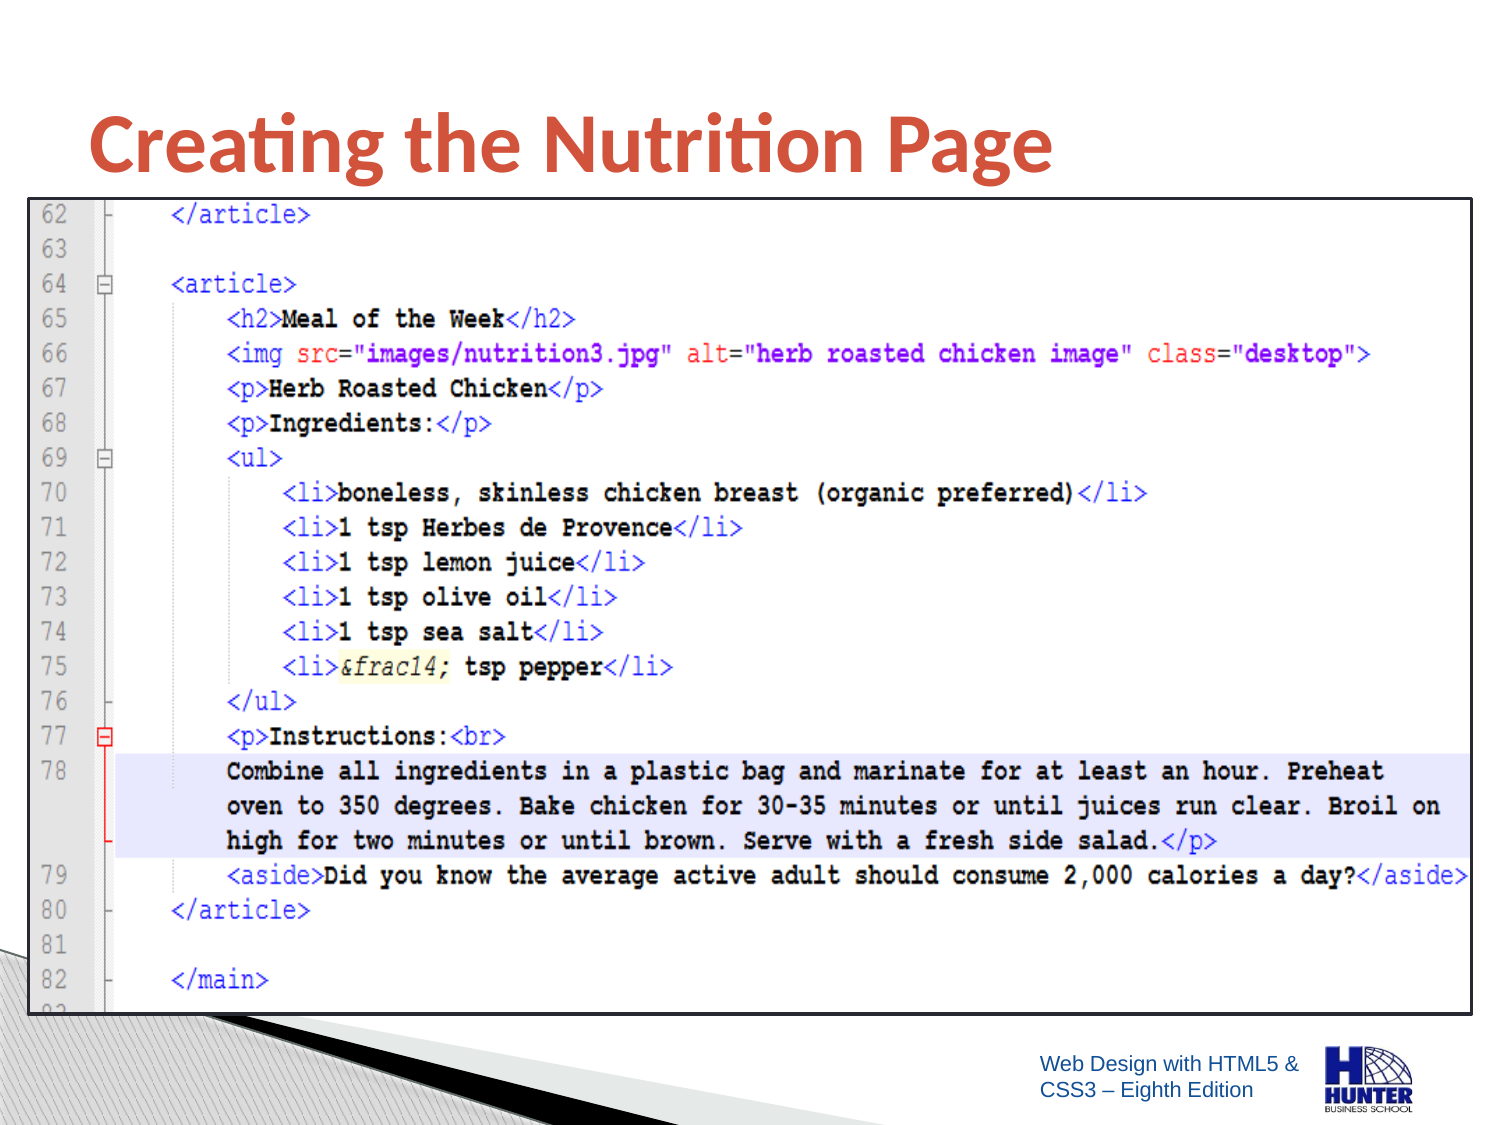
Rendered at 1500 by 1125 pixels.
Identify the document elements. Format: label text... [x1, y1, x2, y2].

picture [29, 199, 1471, 1013]
picture [1325, 1046, 1413, 1113]
title Creating the Nutrition Page [75, 45, 1425, 197]
